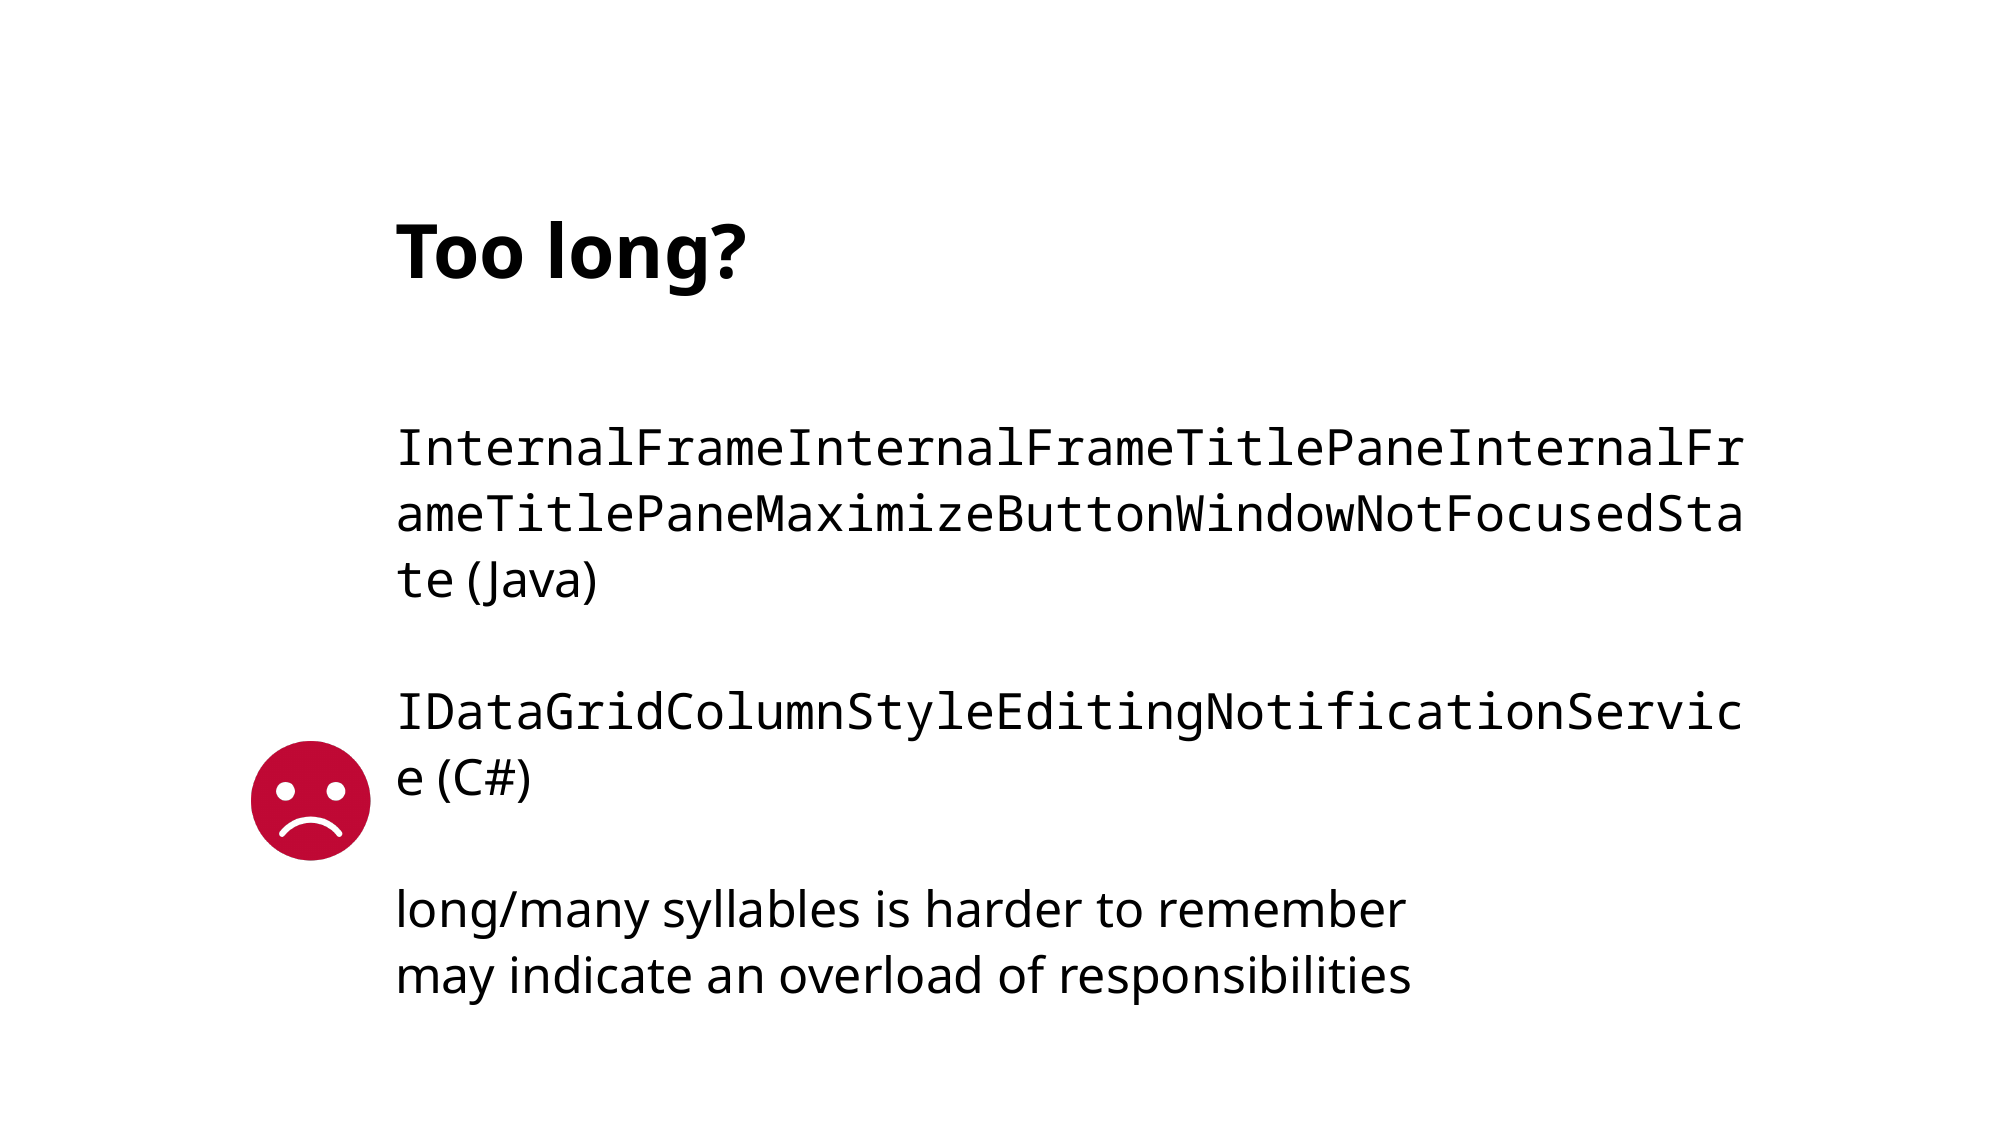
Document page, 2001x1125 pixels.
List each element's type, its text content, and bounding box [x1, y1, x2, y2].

list InternalFrameInternalFrameTitlePaneInternalFrameTitlePaneMaximizeButtonWindowNotFocusedState (Java) IDataGridColumnStyleEditingNotificationService (C#) long/many syllables is harder to remember may indicate an overload of responsibilities [380, 401, 1789, 967]
picture [234, 725, 386, 876]
title Too long? [380, 196, 1620, 401]
